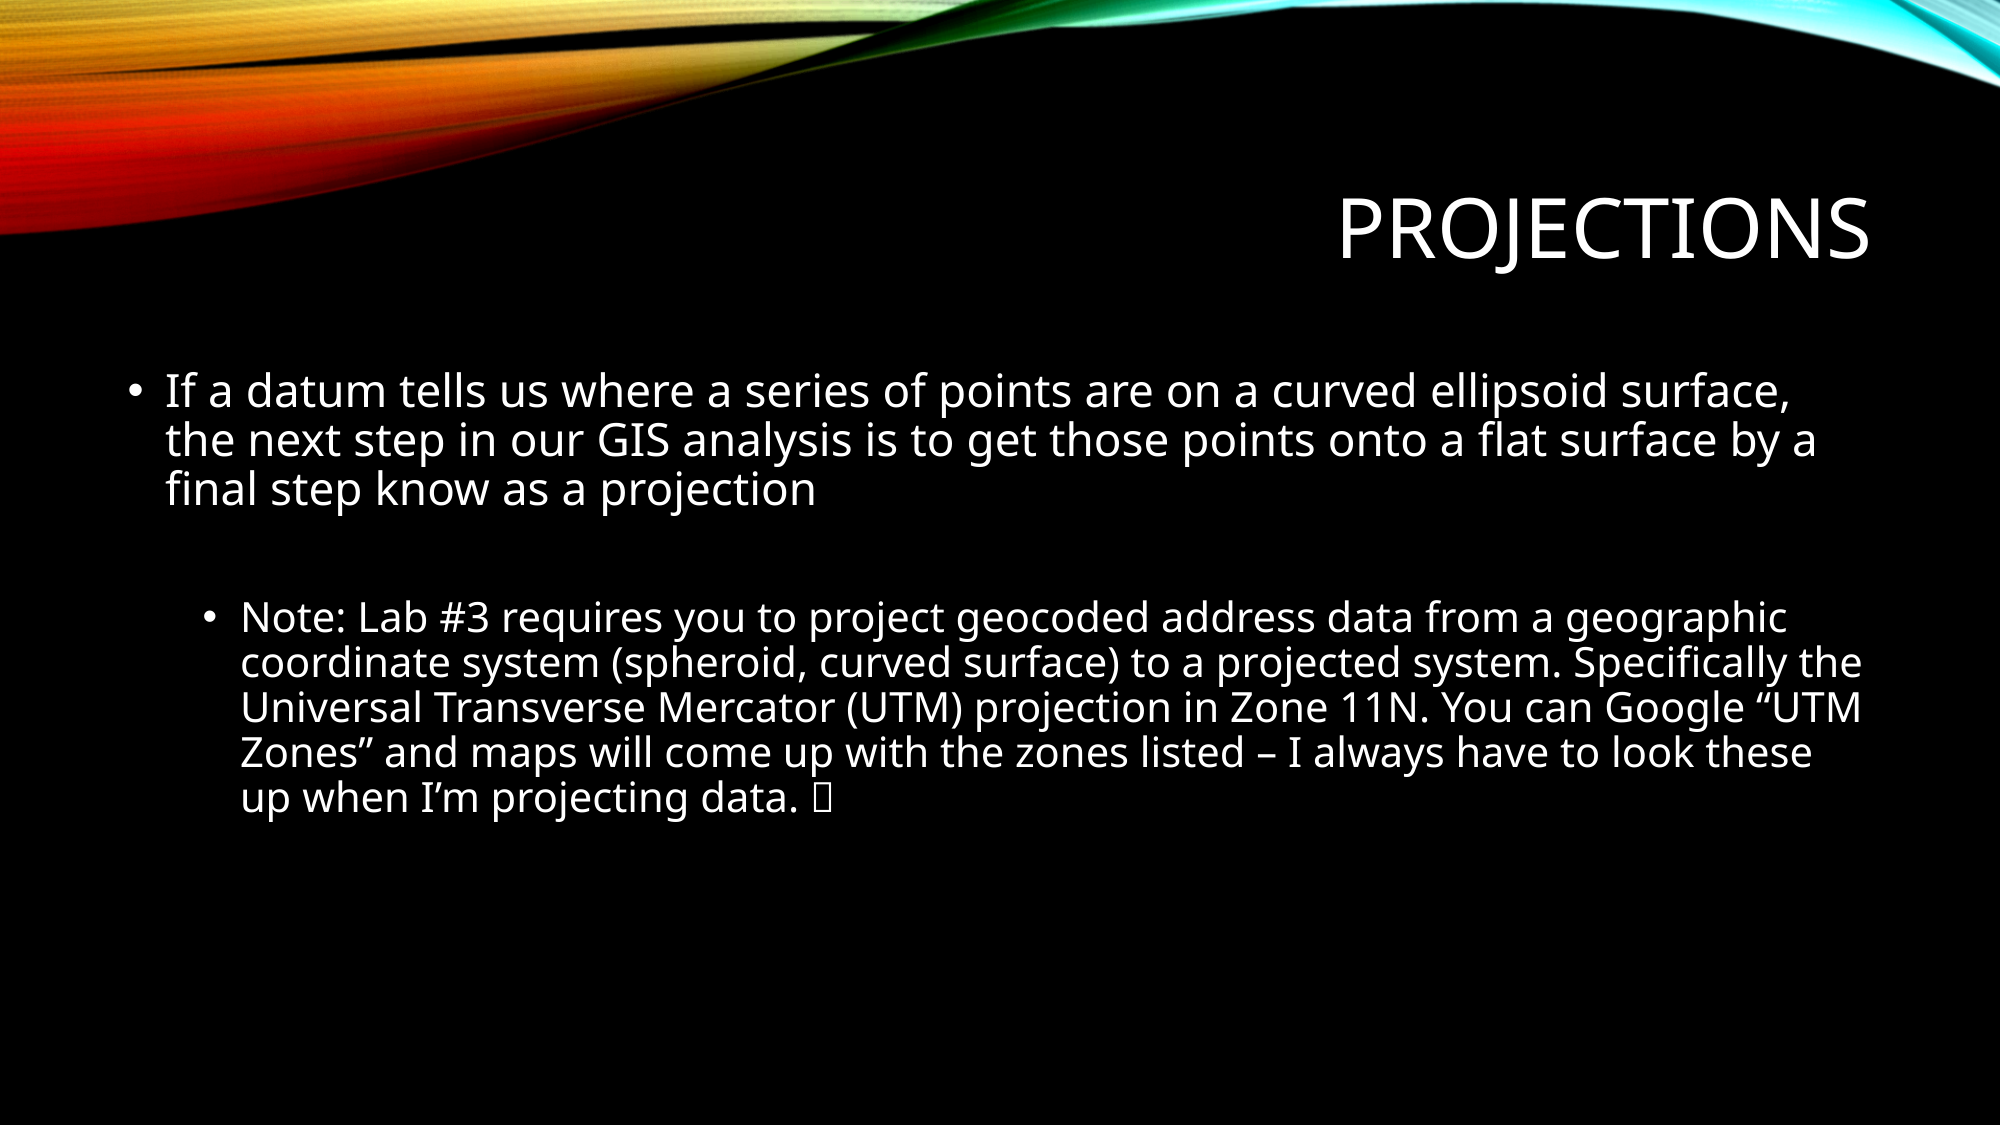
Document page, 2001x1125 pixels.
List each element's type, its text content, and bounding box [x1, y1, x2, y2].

title projections [474, 125, 1888, 338]
picture [0, 0, 2000, 237]
list If a datum tells us where a series of points are on a curved ellipsoid surface, the next step in our GIS analysis is to get those points onto a flat surface by a final step know as a projection Note: Lab #3 requires you to project geocoded address data from a geographic coordinate system (spheroid, curved surface) to a projected system. Specifically the Universal Transverse Mercator (UTM) projection in Zone 11N. You can Google “UTM Zones” and maps will come up with the zones listed – I always have to look these up when I’m projecting data.  [112, 360, 1888, 1021]
